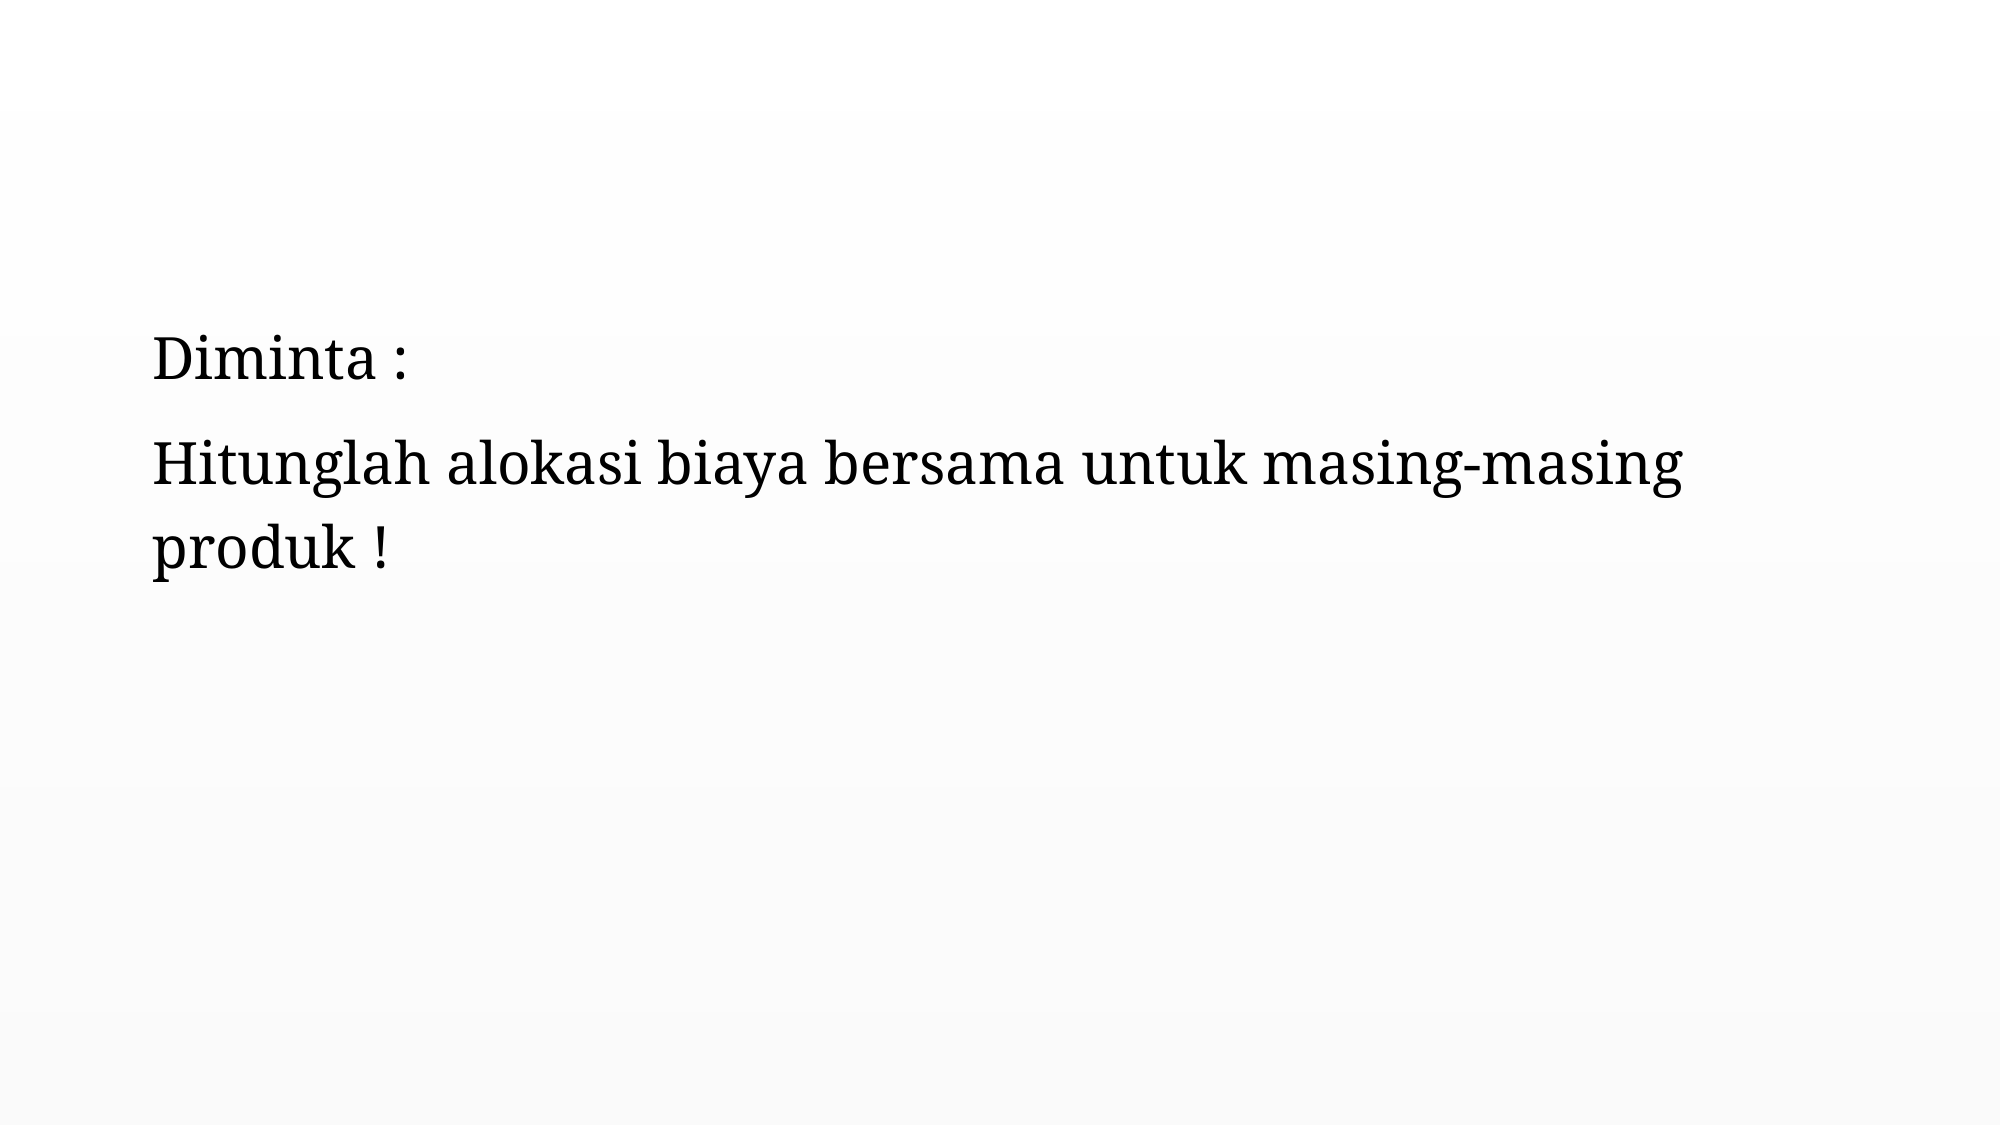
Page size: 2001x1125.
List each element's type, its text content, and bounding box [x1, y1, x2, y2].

list Diminta : Hitunglah alokasi biaya bersama untuk masing-masing produk ! [137, 299, 1863, 1014]
